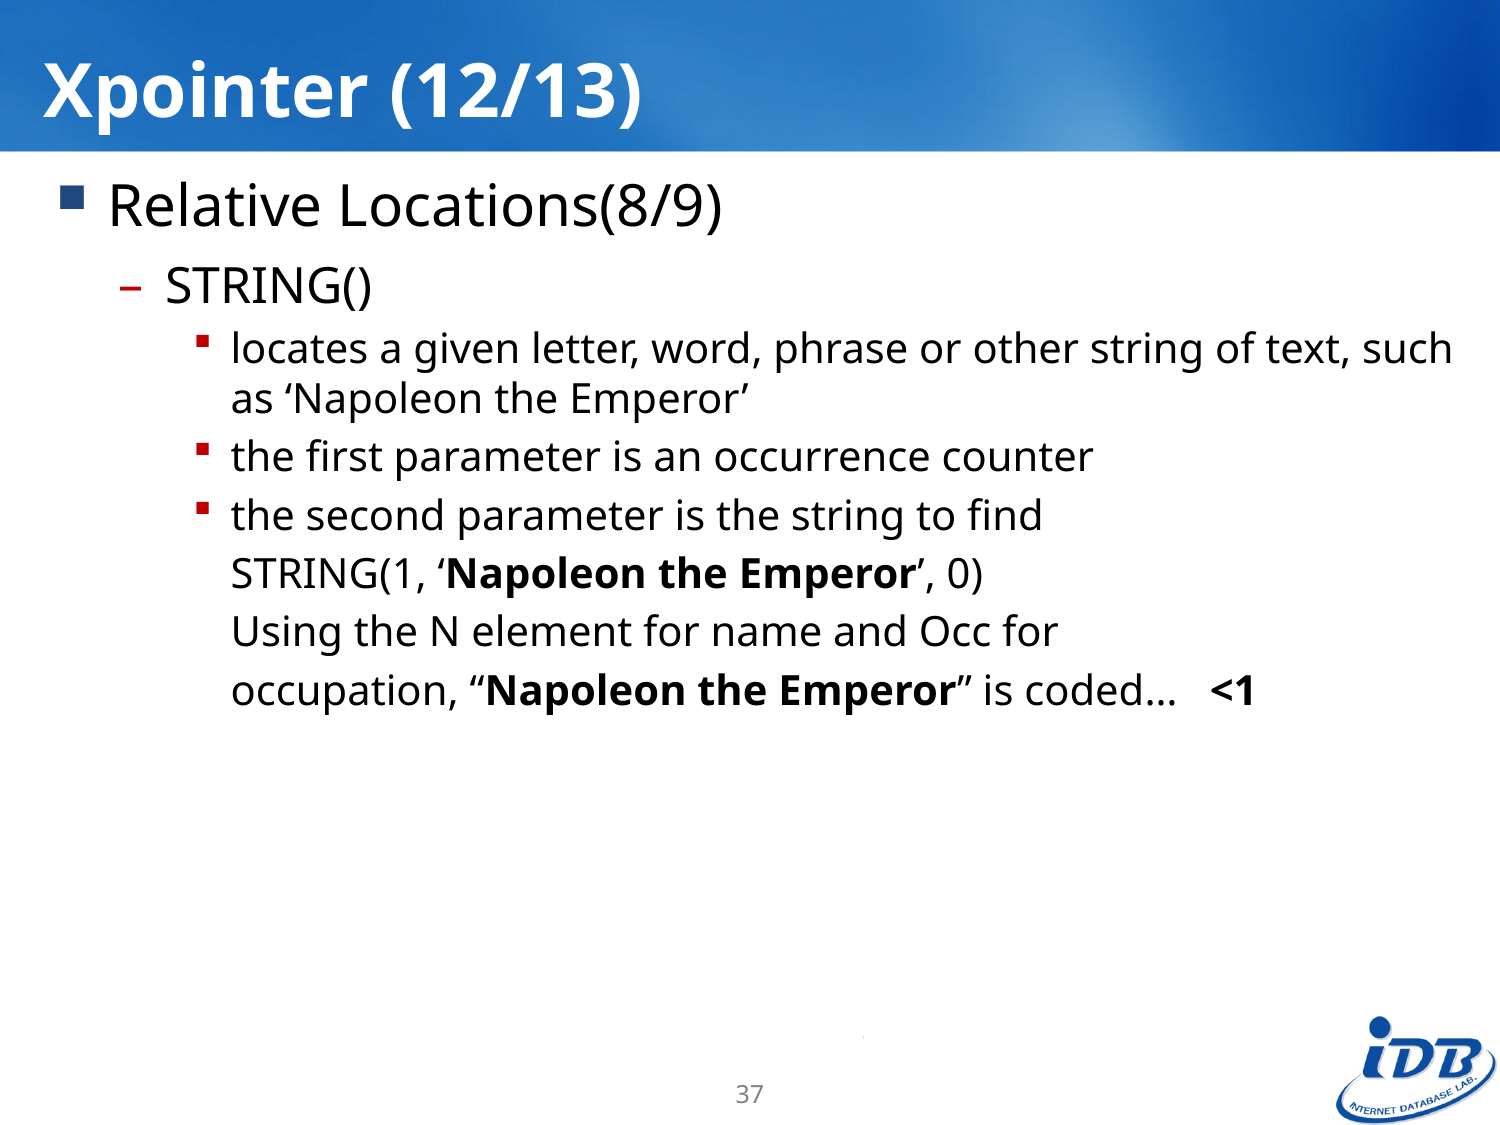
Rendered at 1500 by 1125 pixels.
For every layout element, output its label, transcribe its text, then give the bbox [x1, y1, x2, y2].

text_box Relative Locations(8/9) [42, 160, 738, 246]
picture [0, 0, 1500, 1125]
slide_number 37 [688, 1078, 812, 1114]
list STRING() locates a given letter, word, phrase or other string of text, such as ‘Napoleon the Emperor’ the first parameter is an occurrence counter the second parameter is the string to find STRING(1, ‘Napoleon the Emperor’, 0) Using the N element for name and Occ for occupation, “Napoleon the Emperor” is coded… <1 [28, 175, 1472, 1067]
title Xpointer (12/13) [28, 23, 1472, 153]
